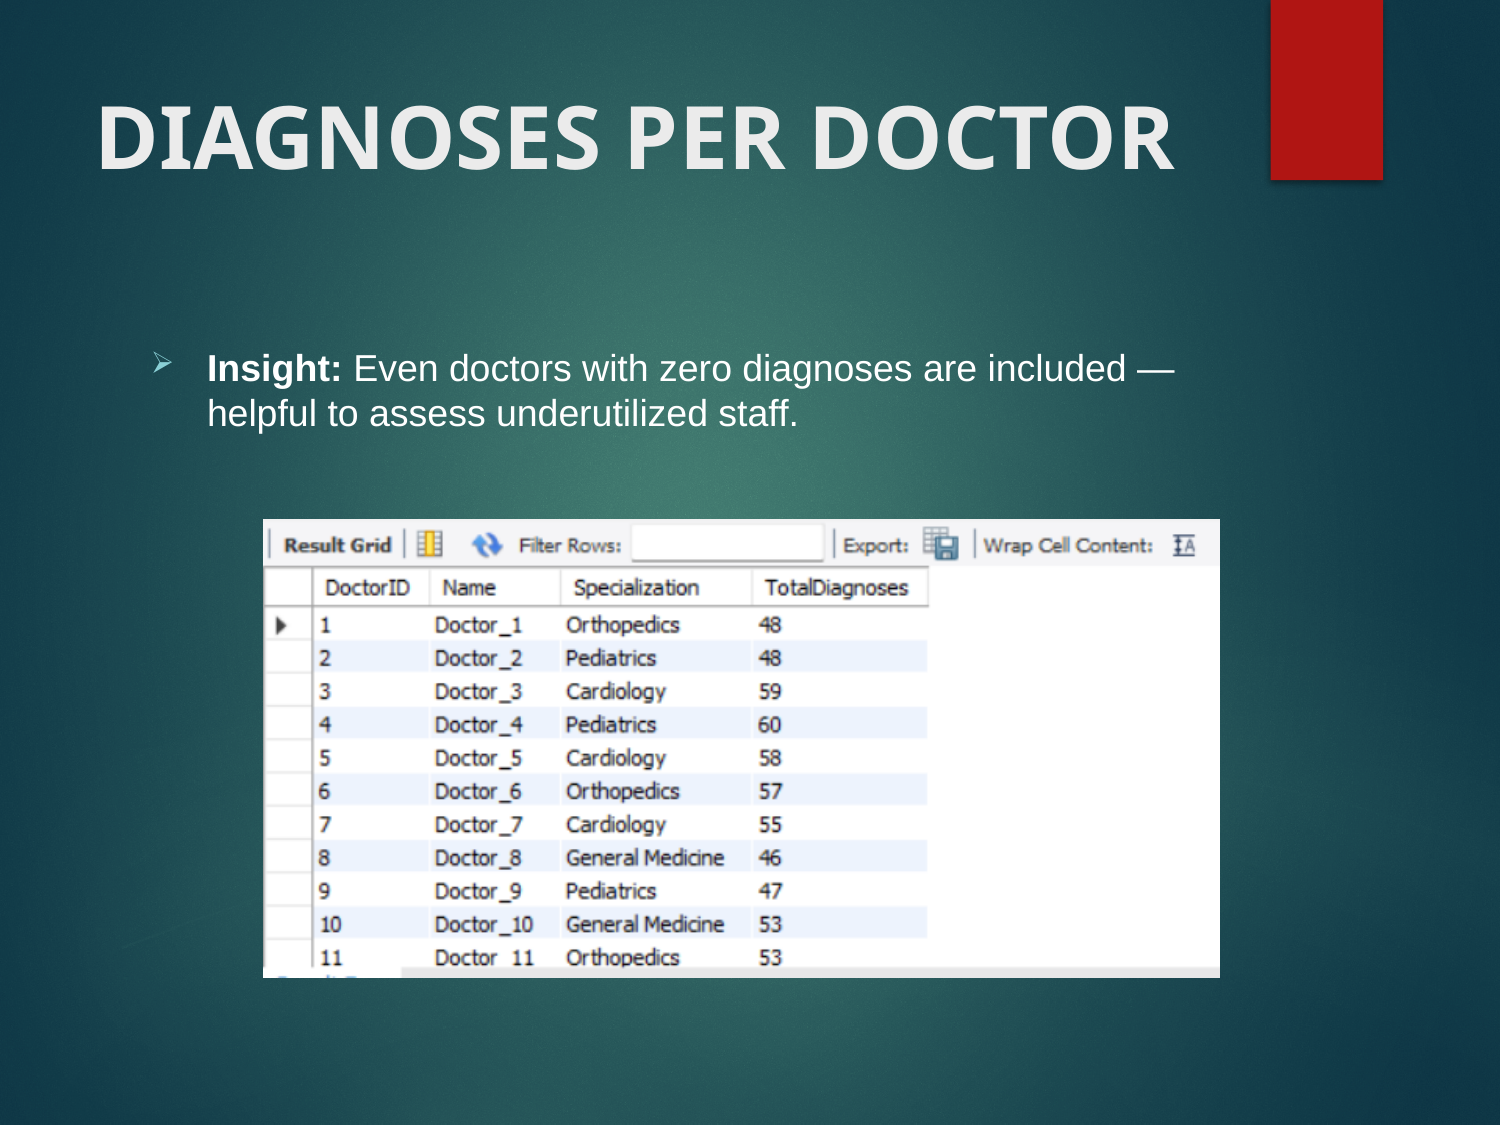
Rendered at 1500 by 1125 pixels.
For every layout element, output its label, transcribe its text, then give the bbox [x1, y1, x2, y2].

picture [262, 519, 1220, 978]
list Insight: Even doctors with zero diagnoses are included — helpful to assess underutilized staff. [135, 336, 1237, 1025]
title DIAGNOSES PER DOCTOR [79, 74, 1237, 304]
